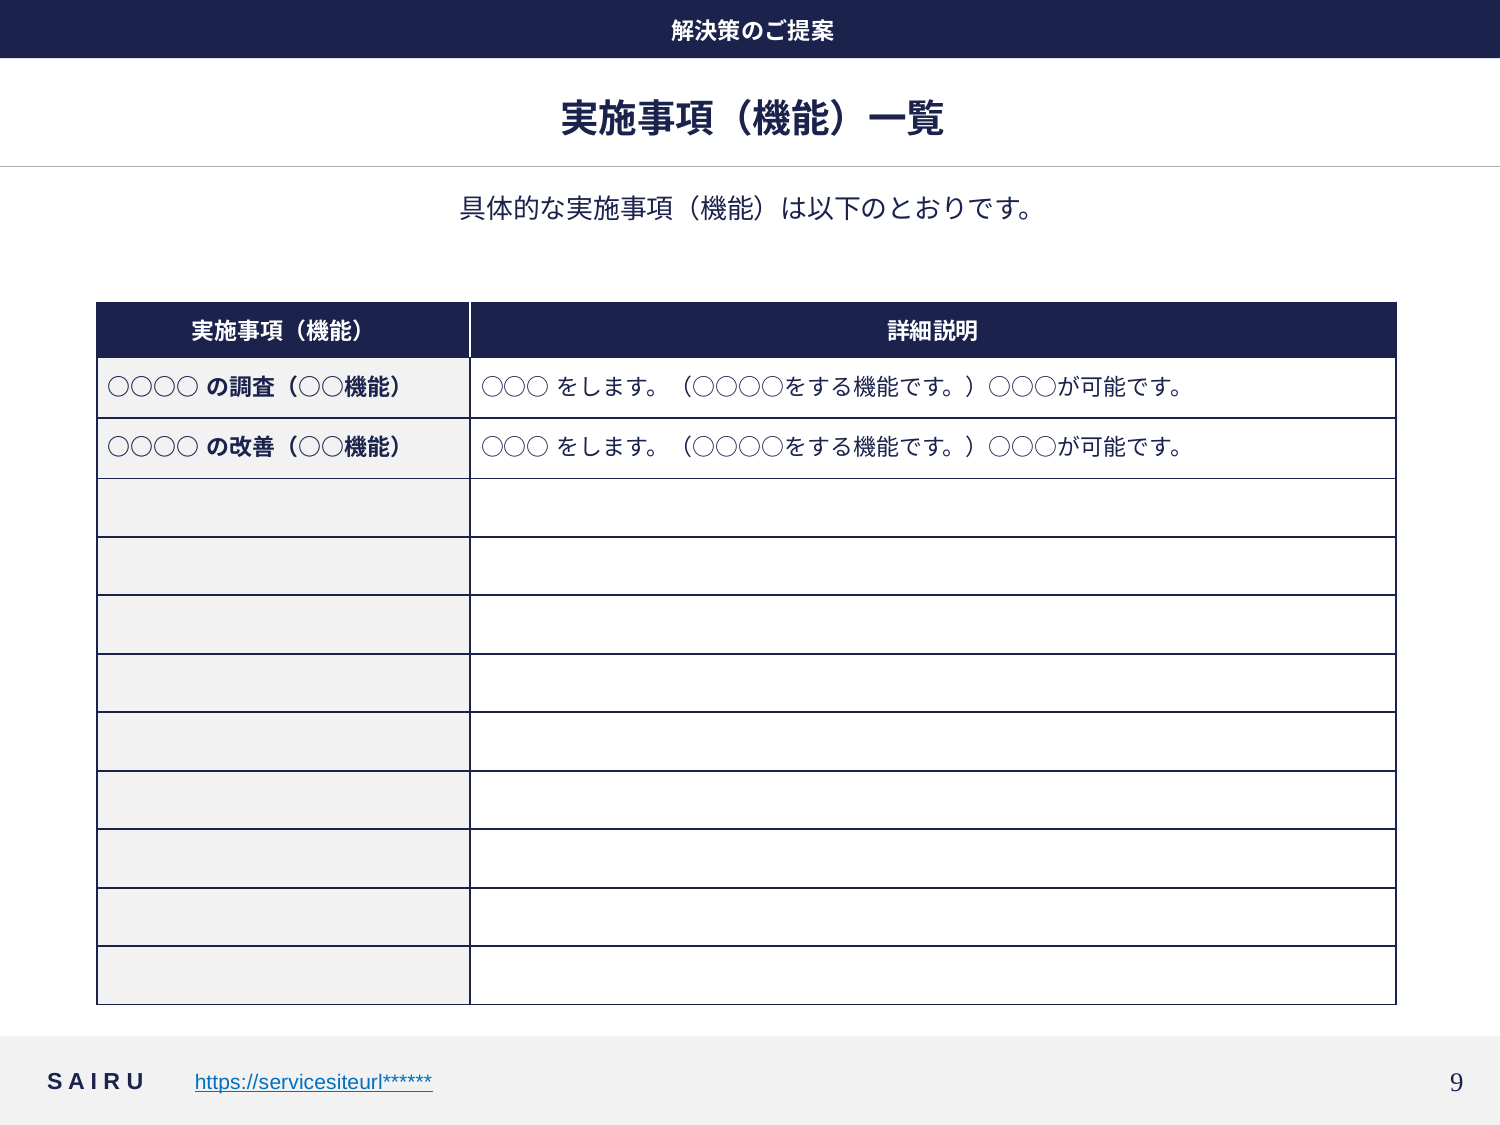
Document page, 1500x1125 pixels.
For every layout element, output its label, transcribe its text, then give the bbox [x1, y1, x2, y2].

table_cell [98, 655, 469, 711]
table_cell [471, 596, 1395, 653]
table_cell ○○○○の調査（○○機能） [98, 358, 469, 417]
table_cell [471, 947, 1395, 1004]
title 実施事項（機能）一覧 [71, 87, 1435, 147]
table_cell ○○○をします。（○○○○をする機能です。）○○○が可能です。 [471, 419, 1395, 478]
table_cell ○○○をします。（○○○○をする機能です。）○○○が可能です。 [471, 358, 1395, 417]
table_cell [98, 772, 469, 828]
list 解決策のご提案 [71, 10, 1435, 53]
table_cell [471, 479, 1395, 536]
table_cell [98, 947, 469, 1004]
list 具体的な実施事項（機能）は以下のとおりです。 [71, 186, 1435, 281]
slide_number 8 [1322, 1057, 1470, 1105]
table_cell [471, 713, 1395, 770]
table_cell [98, 479, 469, 536]
table_cell [98, 889, 469, 945]
table_header 詳細説明 [471, 303, 1395, 357]
table_cell [98, 596, 469, 653]
table_cell [98, 830, 469, 887]
table_cell [98, 538, 469, 594]
table_cell [471, 538, 1395, 594]
table_cell [471, 655, 1395, 711]
table_cell [471, 830, 1395, 887]
table_cell [471, 772, 1395, 828]
table_header 実施事項（機能） [98, 303, 469, 357]
table_cell [471, 889, 1395, 945]
table_cell [98, 713, 469, 770]
table_cell ○○○○の改善（○○機能） [98, 419, 469, 478]
